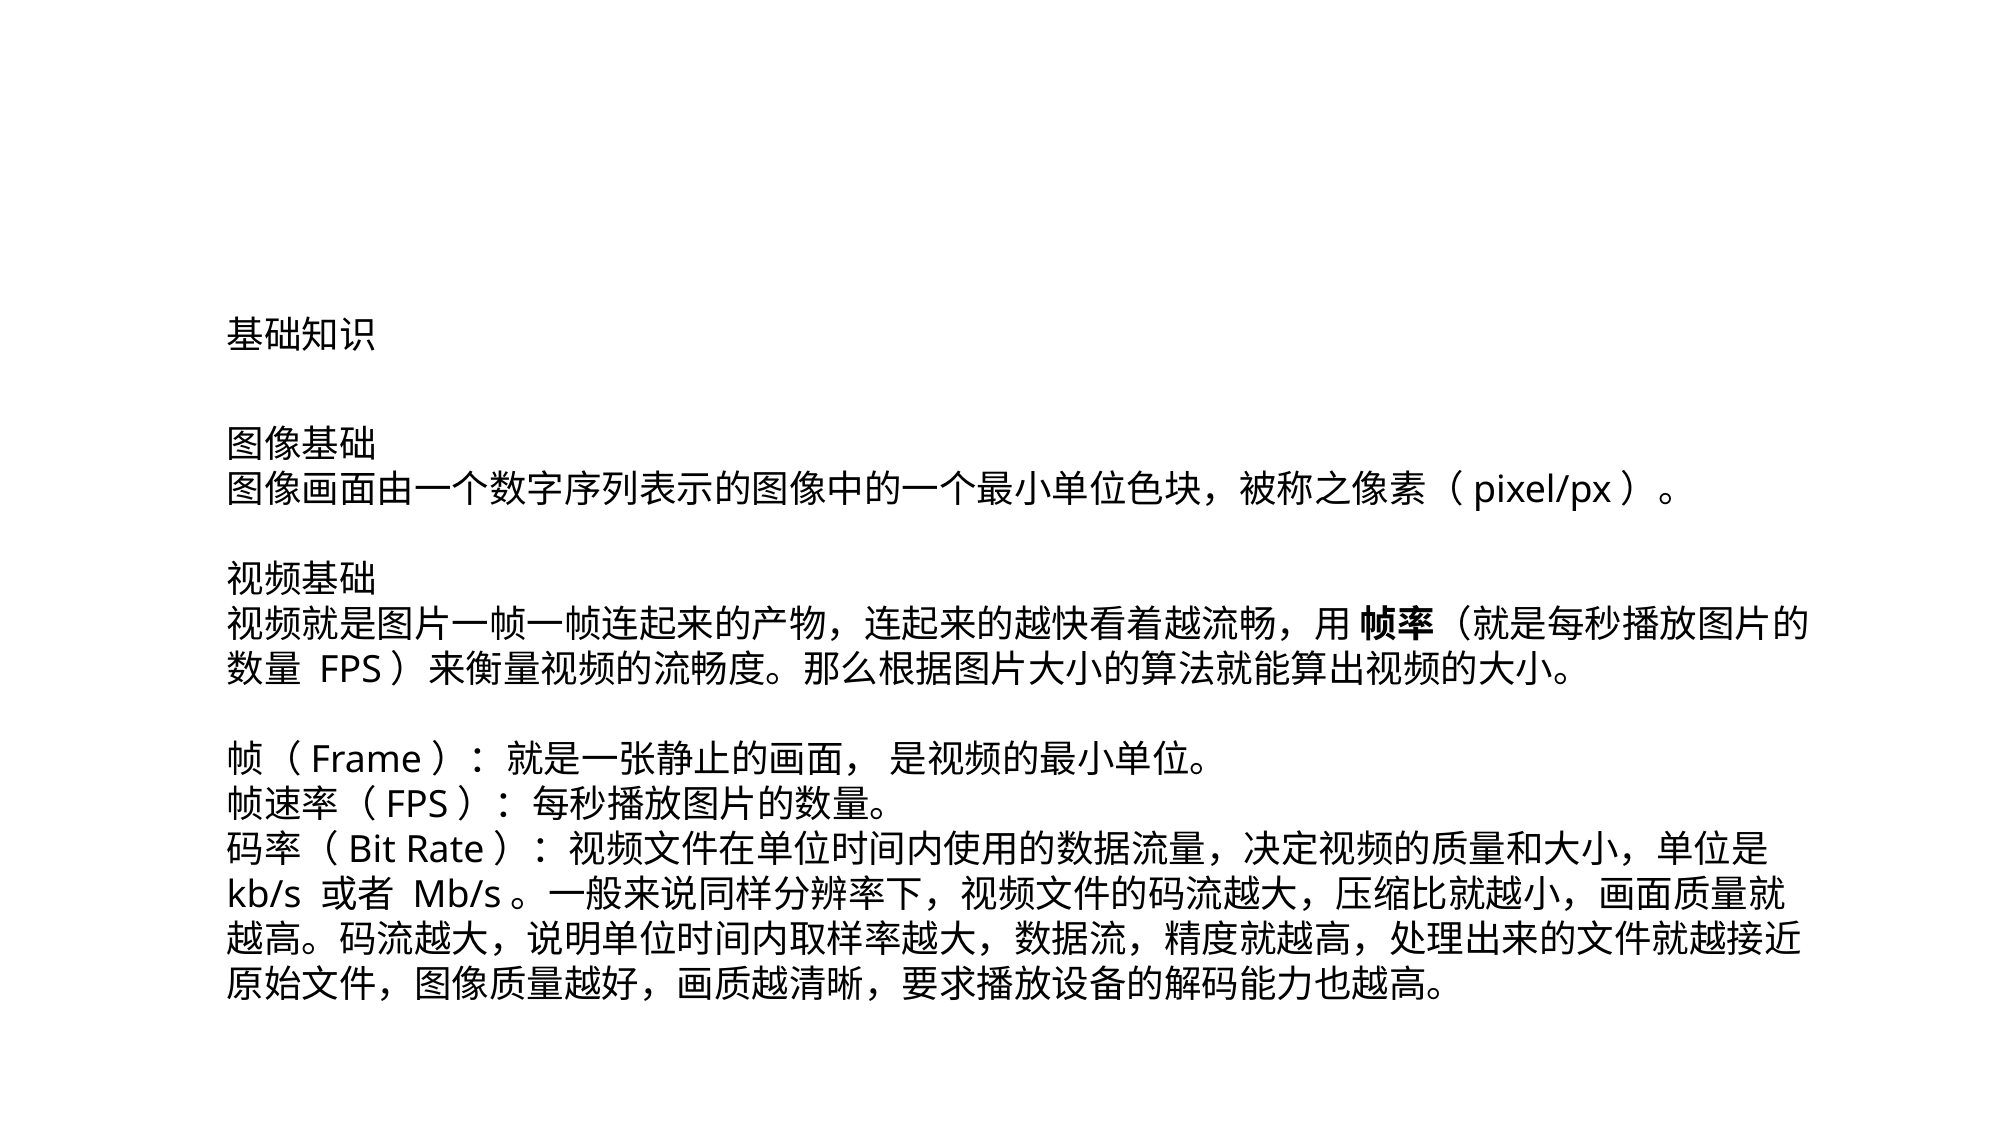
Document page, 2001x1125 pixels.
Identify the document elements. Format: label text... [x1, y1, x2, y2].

text_box 图像基础 图像画面由一个数字序列表示的图像中的一个最小单位色块，被称之像素（pixel/px）。 视频基础 视频就是图片一帧一帧连起来的产物，连起来的越快看着越流畅，用 帧率（就是每秒播放图片的数量 FPS）来衡量视频的流畅度。那么根据图片大小的算法就能算出视频的大小。 帧（Frame）：就是一张静止的画面， 是视频的最小单位。 帧速率（FPS）：每秒播放图片的数量。 码率（Bit Rate）：视频文件在单位时间内使用的数据流量，决定视频的质量和大小，单位是 kb/s 或者 Mb/s。一般来说同样分辨率下，视频文件的码流越大，压缩比就越小，画面质量就越高。码流越大，说明单位时间内取样率越大，数据流，精度就越高，处理出来的文件就越接近原始文件，图像质量越好，画质越清晰，要求播放设备的解码能力也越高。 [211, 413, 1831, 1058]
text_box 基础知识 [211, 303, 1831, 364]
